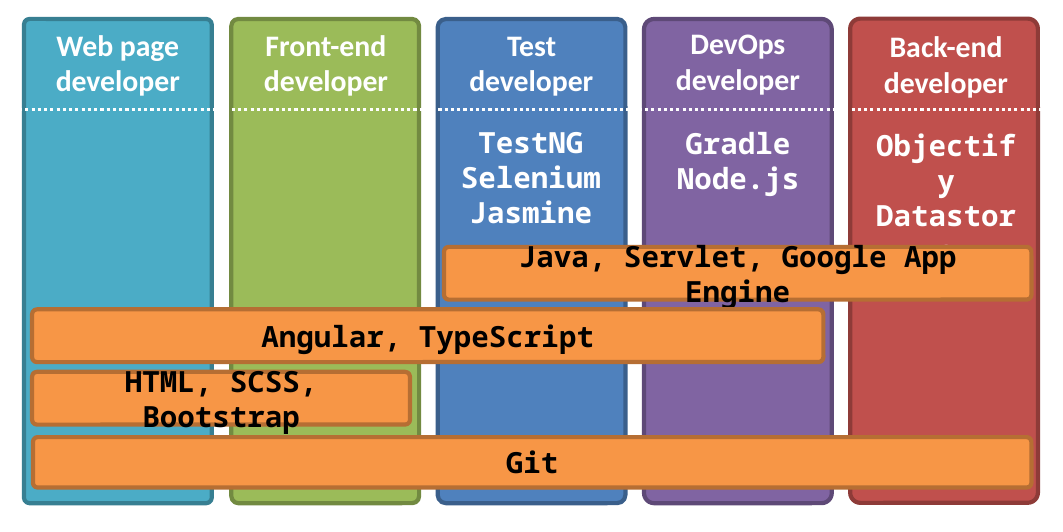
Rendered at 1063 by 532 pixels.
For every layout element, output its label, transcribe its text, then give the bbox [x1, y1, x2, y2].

text_box [641, 302, 834, 435]
text_box [641, 490, 834, 506]
text_box [435, 365, 628, 435]
text_box Git [30, 435, 1034, 490]
text_box [848, 16, 1041, 109]
text_box [435, 119, 628, 307]
text_box [21, 19, 214, 109]
text_box Back-end developer [854, 20, 1038, 107]
text_box [435, 22, 628, 109]
text_box [229, 490, 422, 506]
text_box [848, 233, 1041, 505]
text_box DevOps developer [643, 17, 832, 104]
text_box Objectify Datastore [852, 119, 1041, 245]
text_box Test developer [437, 18, 626, 105]
text_box [228, 119, 422, 244]
text_box [641, 22, 834, 109]
text_box Gradle Node.js [642, 119, 834, 244]
text_box Web page developer [23, 18, 212, 106]
text_box [435, 490, 628, 506]
text_box [848, 119, 857, 244]
text_box [229, 232, 422, 307]
text_box HTML, SCSS, Bootstrap [29, 369, 413, 427]
text_box Angular, TypeScript [29, 307, 826, 365]
text_box Java, Servlet, Google App Engine [441, 244, 1034, 302]
text_box [21, 394, 214, 506]
text_box [21, 119, 25, 129]
text_box TestNG Selenium Jasmine [436, 119, 626, 244]
text_box [229, 365, 422, 435]
text_box [21, 119, 214, 408]
text_box Front-end developer [228, 18, 424, 106]
